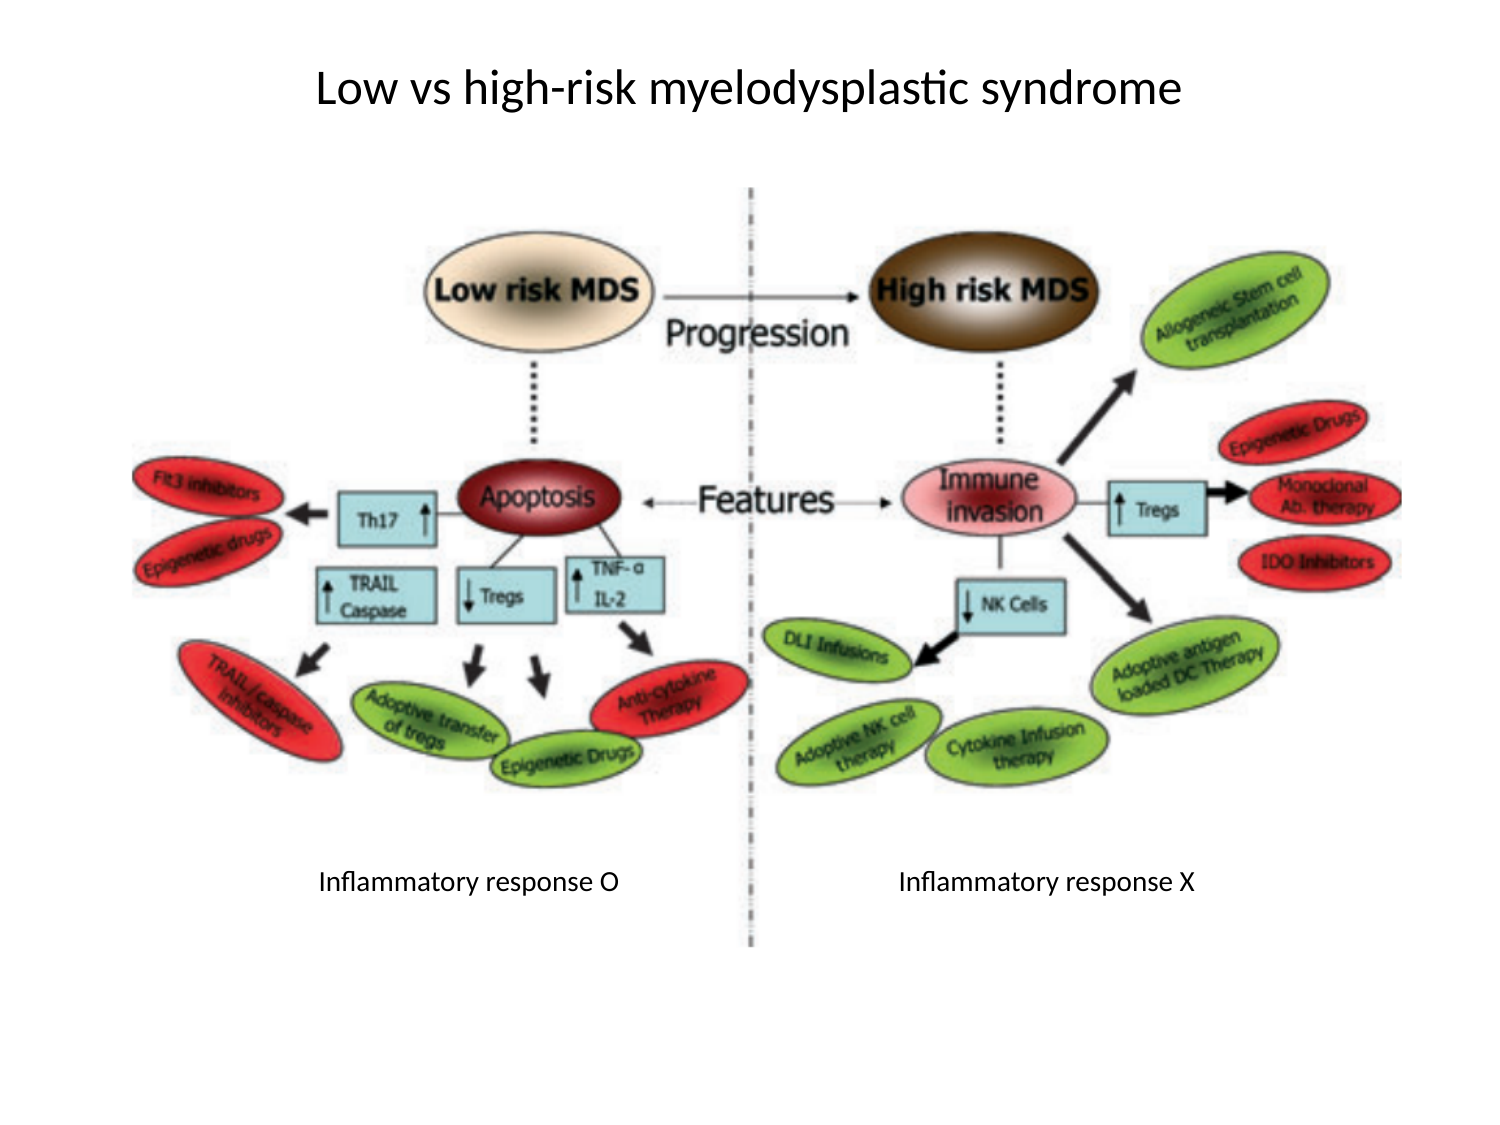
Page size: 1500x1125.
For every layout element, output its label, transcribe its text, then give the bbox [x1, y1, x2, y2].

picture [73, 183, 1452, 952]
text_box Low vs high-risk myelodysplastic syndrome [40, 47, 1459, 122]
